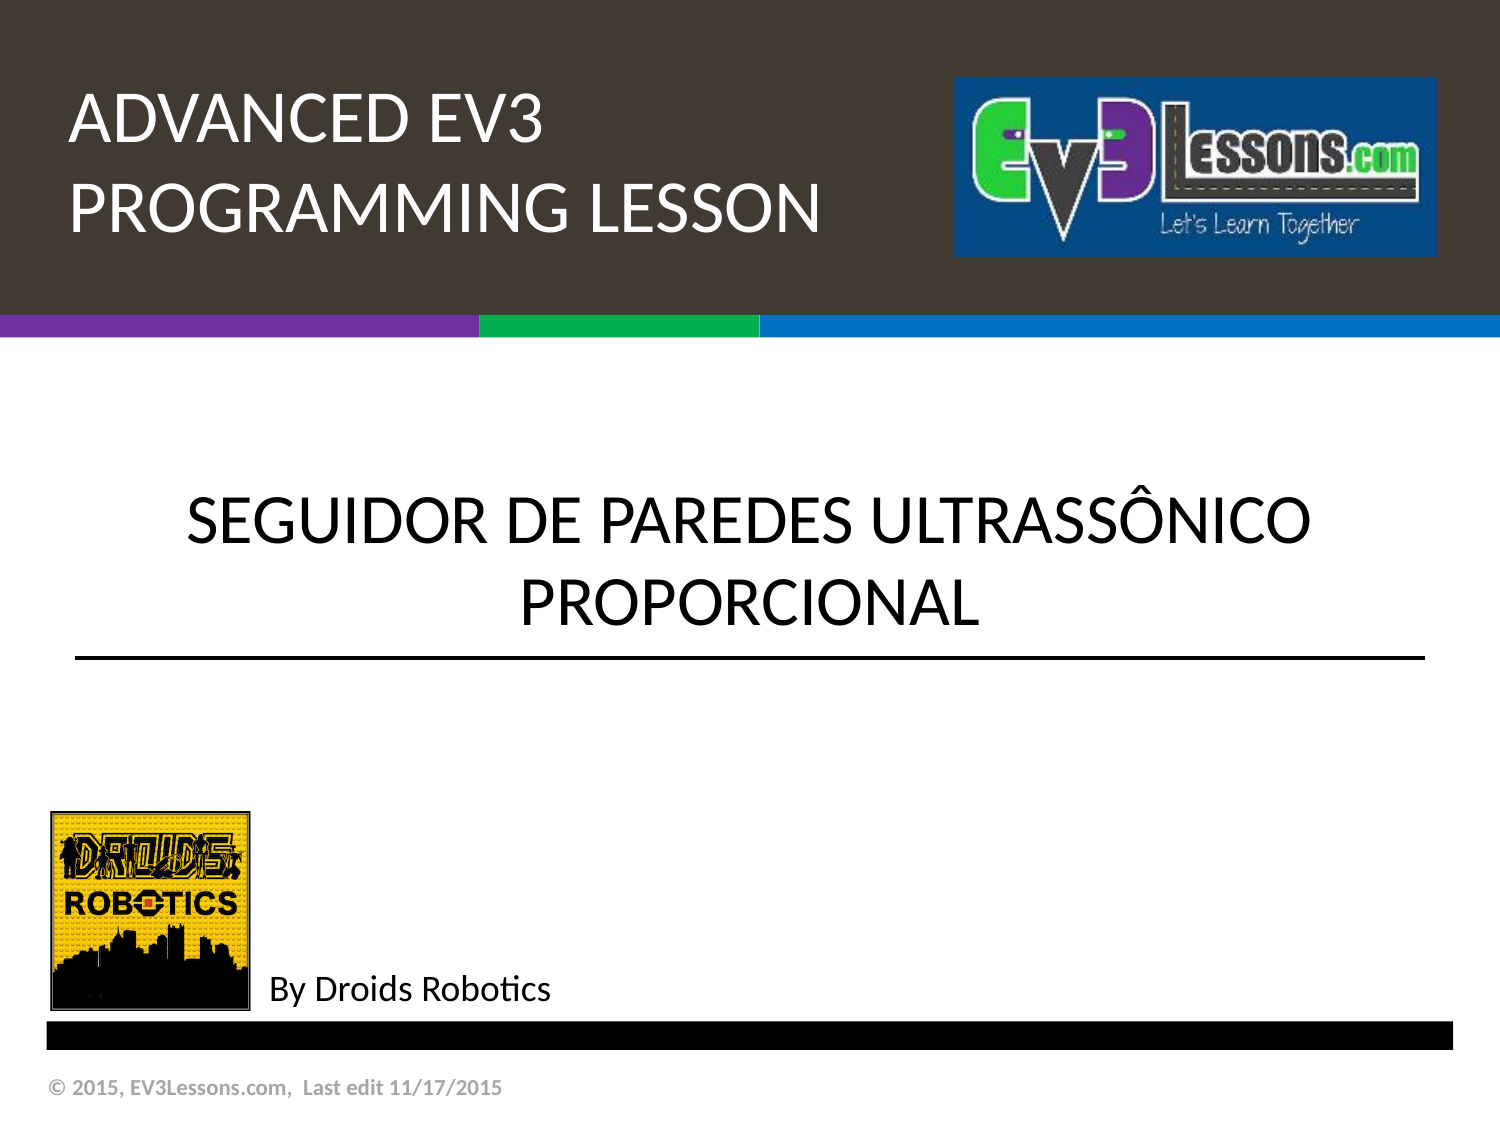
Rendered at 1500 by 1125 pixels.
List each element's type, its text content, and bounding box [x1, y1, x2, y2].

title SEGUIDOR DE PAREDES ULTRASSÔNICO PROPORCIONAL [75, 468, 1425, 647]
picture [954, 77, 1438, 257]
picture [46, 811, 255, 1011]
footer © 2015, EV3Lessons.com, Last edit 11/17/2015 [32, 1055, 1038, 1116]
